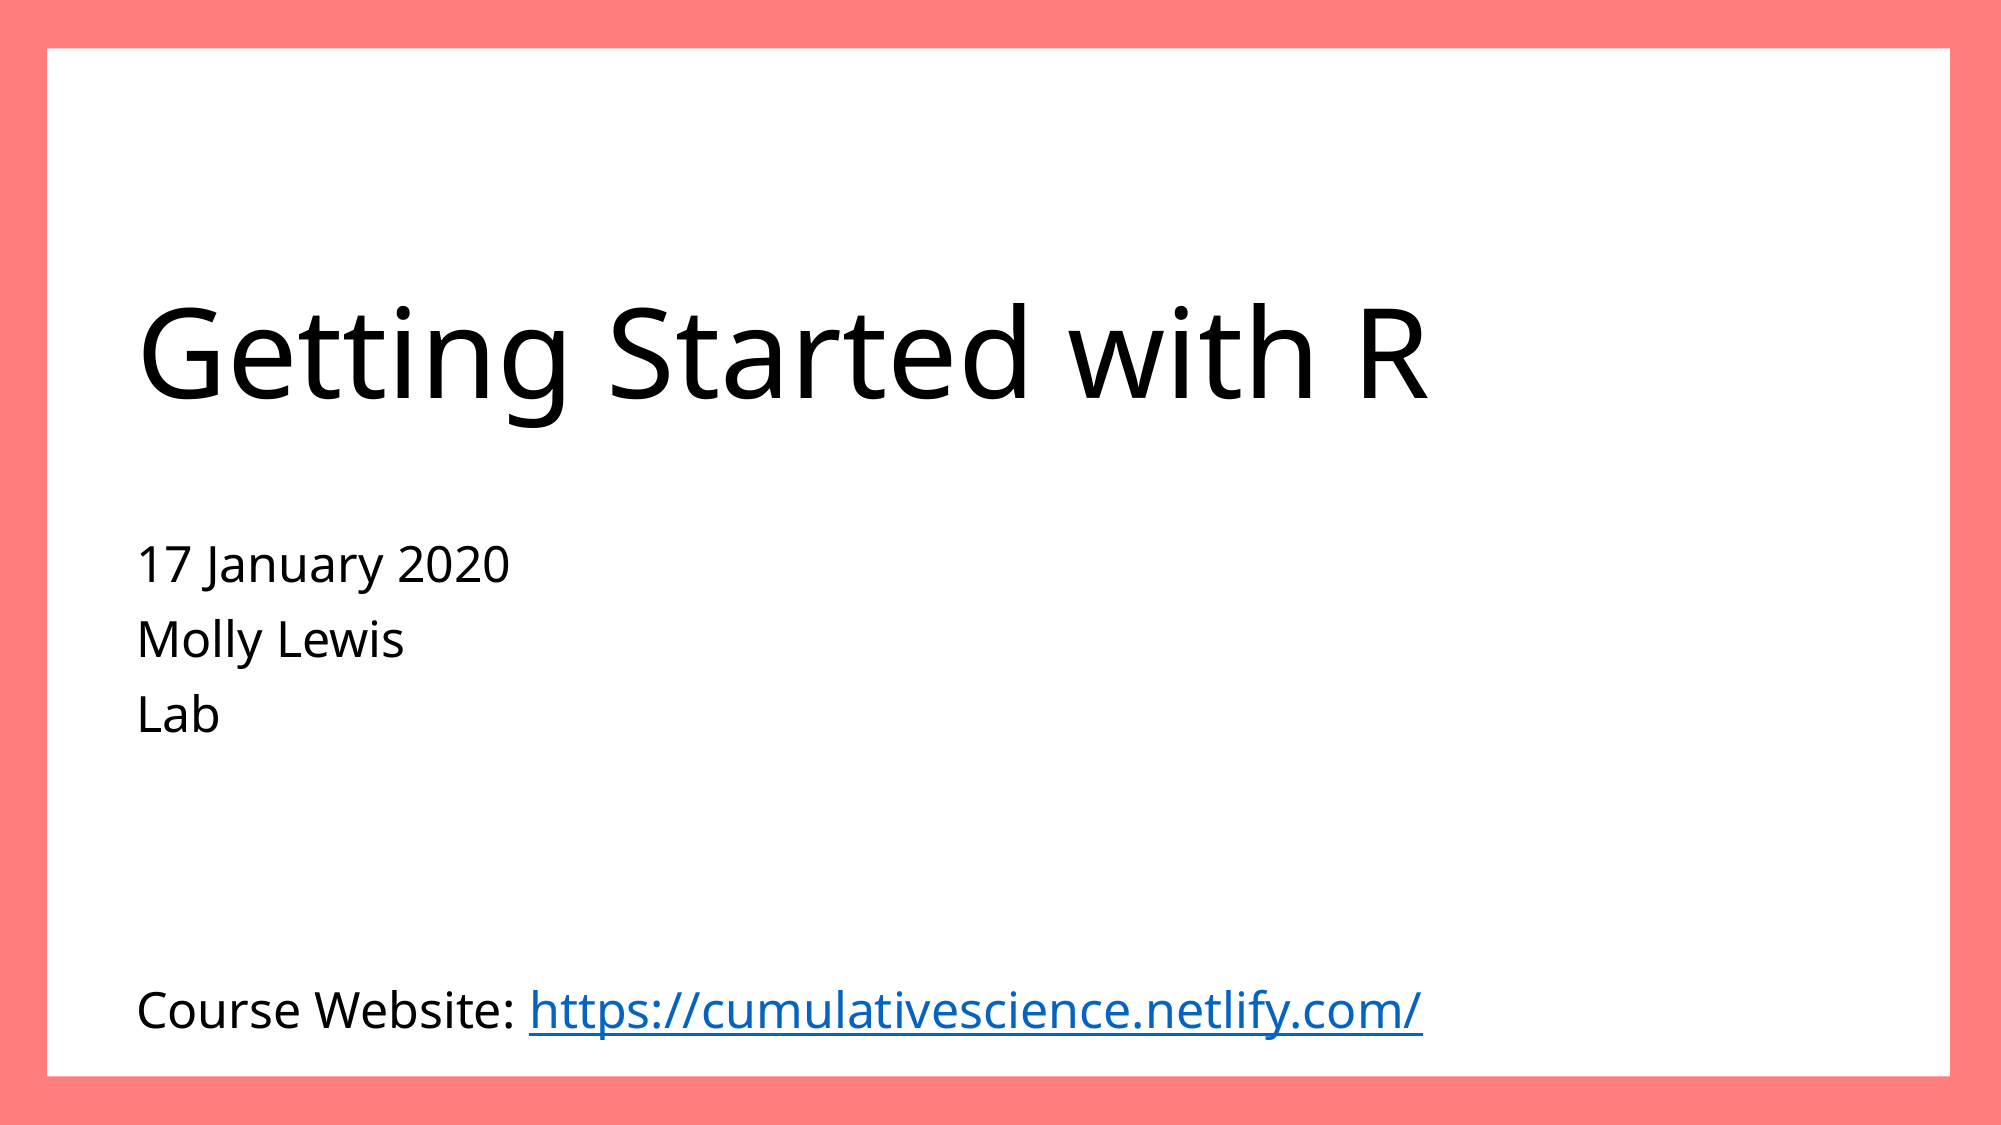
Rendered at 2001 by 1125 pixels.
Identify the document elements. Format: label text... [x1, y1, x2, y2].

title Getting Started with R [121, 251, 1622, 433]
text_box Course Website: https://cumulativescience.netlify.com/ [121, 972, 1622, 1125]
subtitle 17 January 2020 Molly Lewis Lab [121, 532, 1622, 804]
